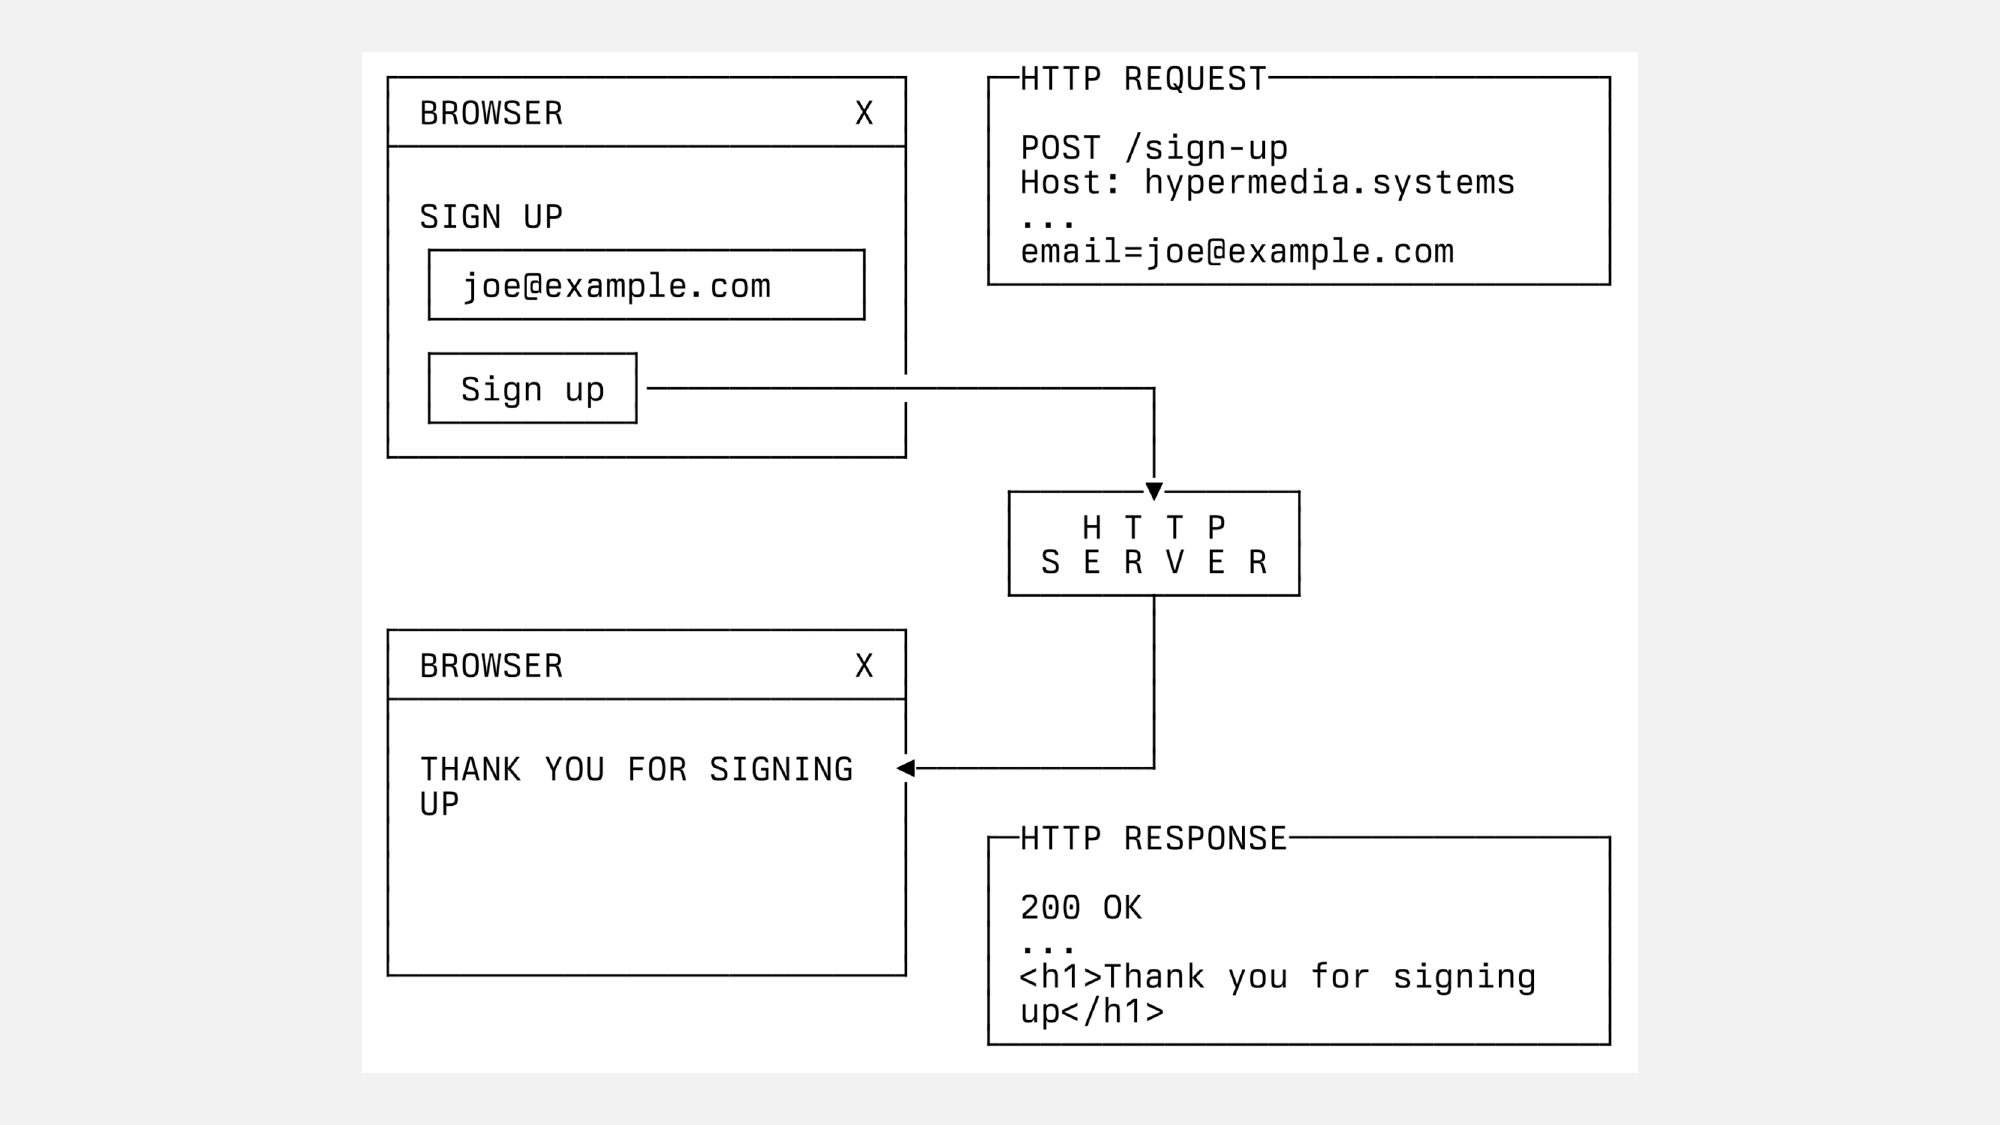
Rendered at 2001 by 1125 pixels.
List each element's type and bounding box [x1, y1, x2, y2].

picture [362, 52, 1638, 1073]
